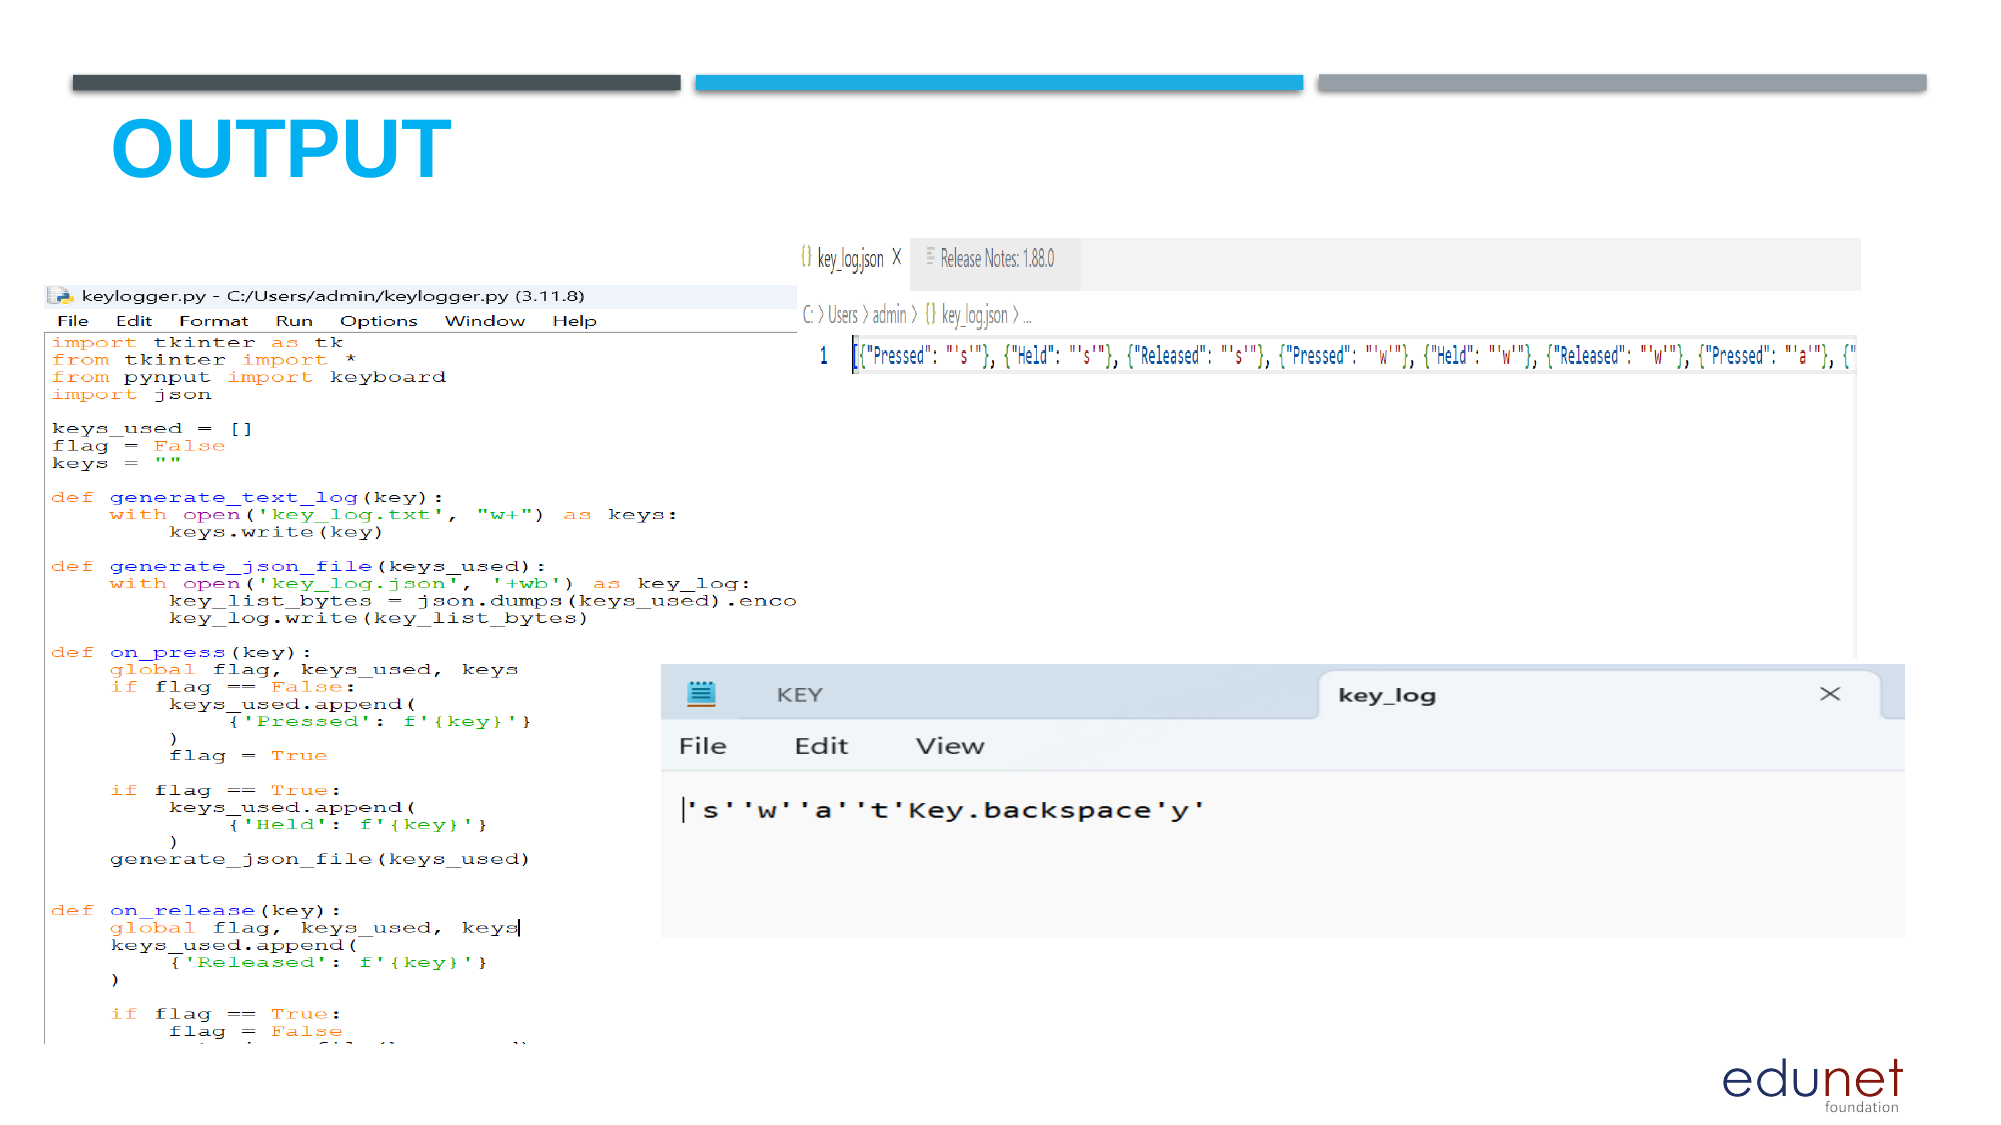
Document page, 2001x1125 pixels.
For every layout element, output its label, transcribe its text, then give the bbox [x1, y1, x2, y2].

picture [1719, 1056, 1905, 1116]
picture [43, 237, 1906, 1045]
title OUTPUT [95, 115, 1905, 203]
